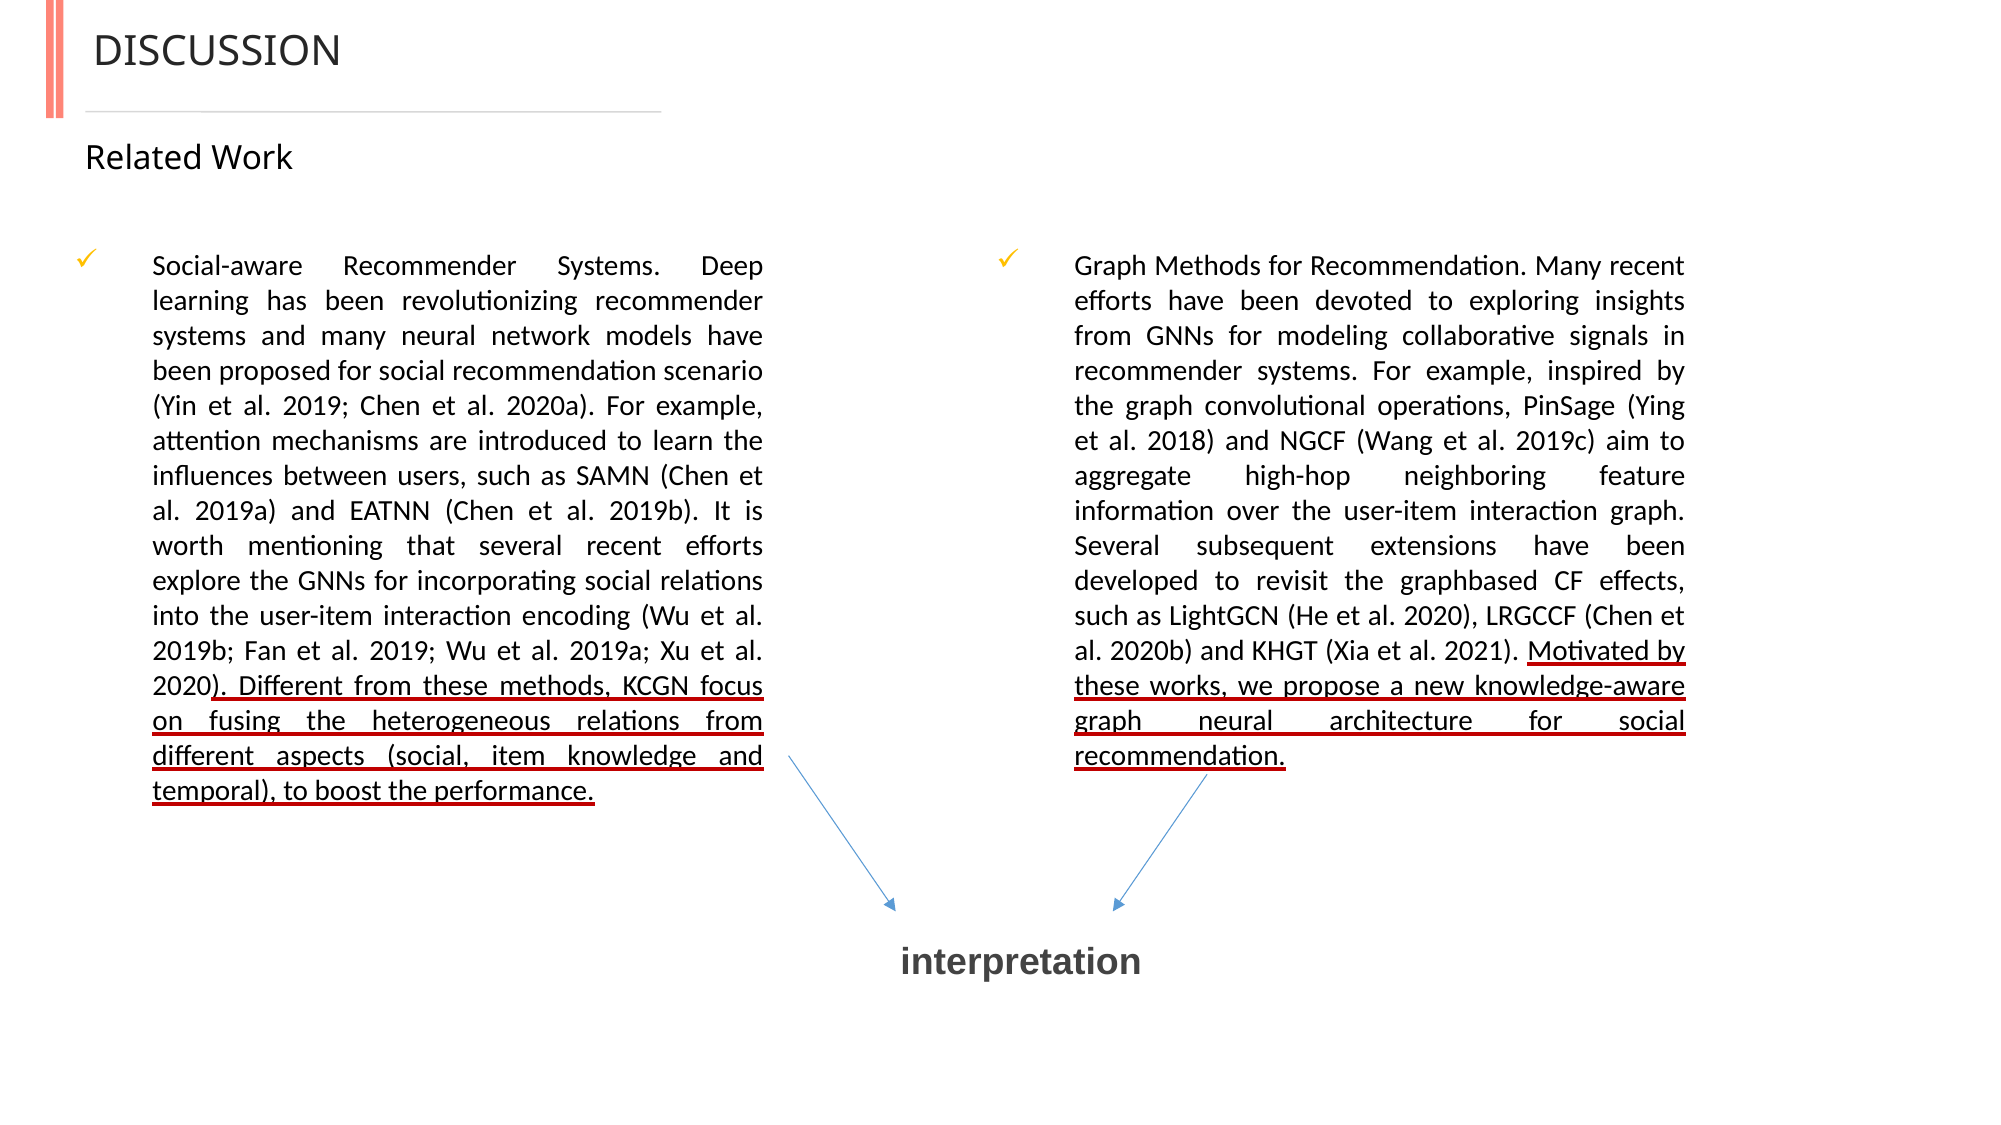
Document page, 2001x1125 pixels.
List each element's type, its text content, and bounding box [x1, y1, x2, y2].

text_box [46, 0, 64, 119]
text_box Related Work [70, 128, 930, 184]
text_box interpretation [885, 929, 1179, 1035]
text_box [788, 755, 896, 912]
text_box Graph Methods for Recommendation. Many recent efforts have been devoted to exploring insights from GNNs for modeling collaborative signals in recommender systems. For example, inspired by the graph convolutional operations, PinSage (Ying et al. 2018) and NGCF (Wang et al. 2019c) aim to aggregate high-hop neighboring feature information over the user-item interaction graph. Several subsequent extensions have been developed to revisit the graphbased CF effects, such as LightGCN (He et al. 2020), LRGCCF (Chen et al. 2020b) and KHGT (Xia et al. 2021). Motivated by these works, we propose a new knowledge-aware graph neural architecture for social recommendation. [981, 239, 1701, 779]
text_box Social-aware Recommender Systems. Deep learning has been revolutionizing recommender systems and many neural network models have been proposed for social recommendation scenario (Yin et al. 2019; Chen et al. 2020a). For example, attention mechanisms are introduced to learn the influences between users, such as SAMN (Chen et al. 2019a) and EATNN (Chen et al. 2019b). It is worth mentioning that several recent efforts explore the GNNs for incorporating social relations into the user-item interaction encoding (Wu et al. 2019b; Fan et al. 2019; Wu et al. 2019a; Xu et al. 2020). Different from these methods, KCGN focus on fusing the heterogeneous relations from different aspects (social, item knowledge and temporal), to boost the performance. [59, 239, 779, 814]
text_box DISCUSSION [78, 15, 713, 81]
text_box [1112, 774, 1208, 912]
